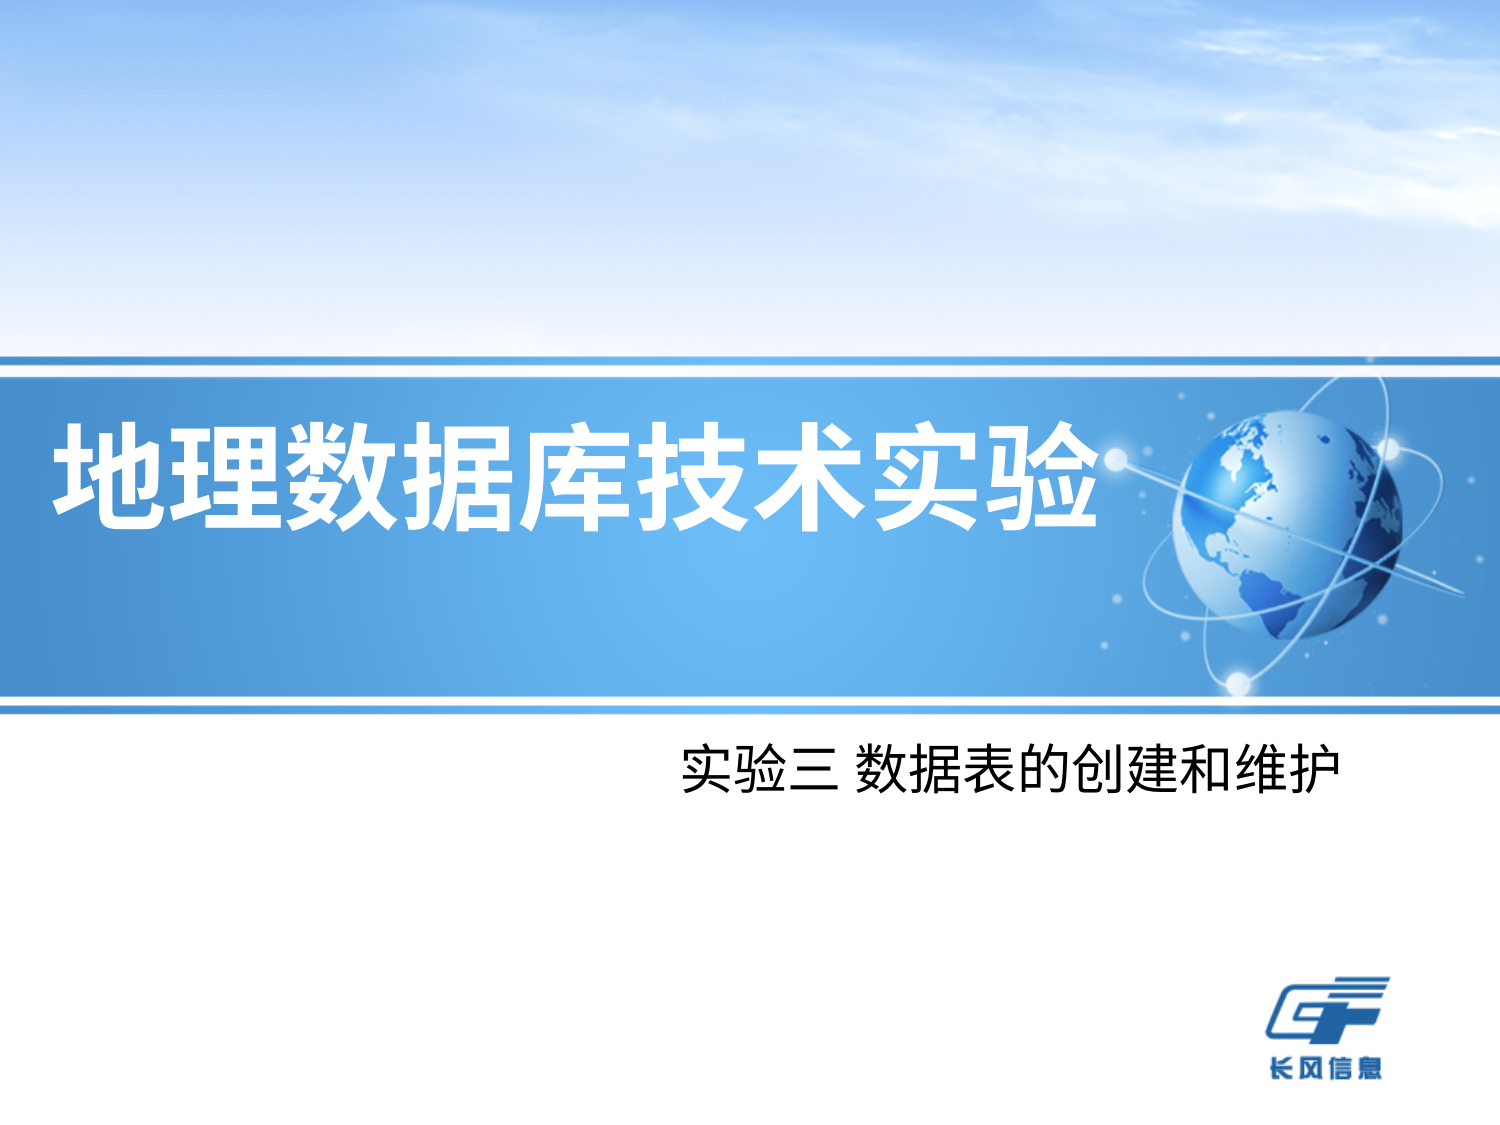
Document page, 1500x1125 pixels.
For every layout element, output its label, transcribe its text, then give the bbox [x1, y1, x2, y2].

picture [0, 0, 1500, 1125]
title 地理数据库技术实验 [29, 385, 1105, 686]
subtitle 实验三 数据表的创建和维护 [64, 727, 1354, 1016]
